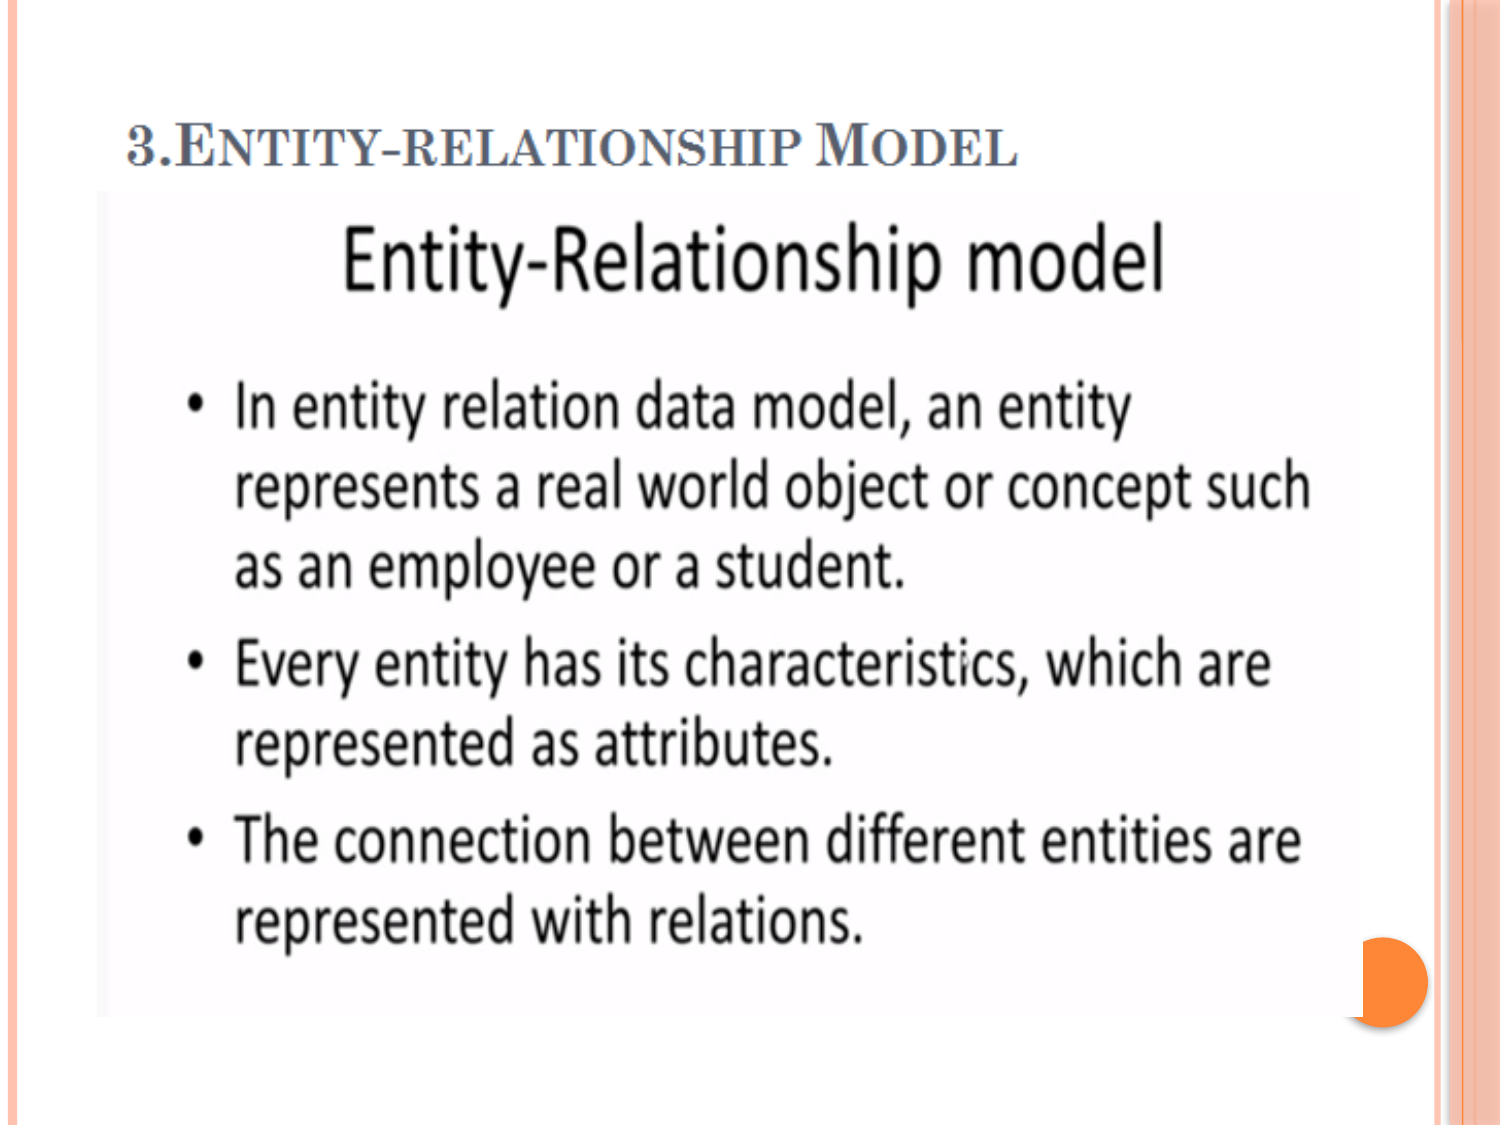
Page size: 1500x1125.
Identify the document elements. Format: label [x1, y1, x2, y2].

list [74, 49, 1363, 1018]
